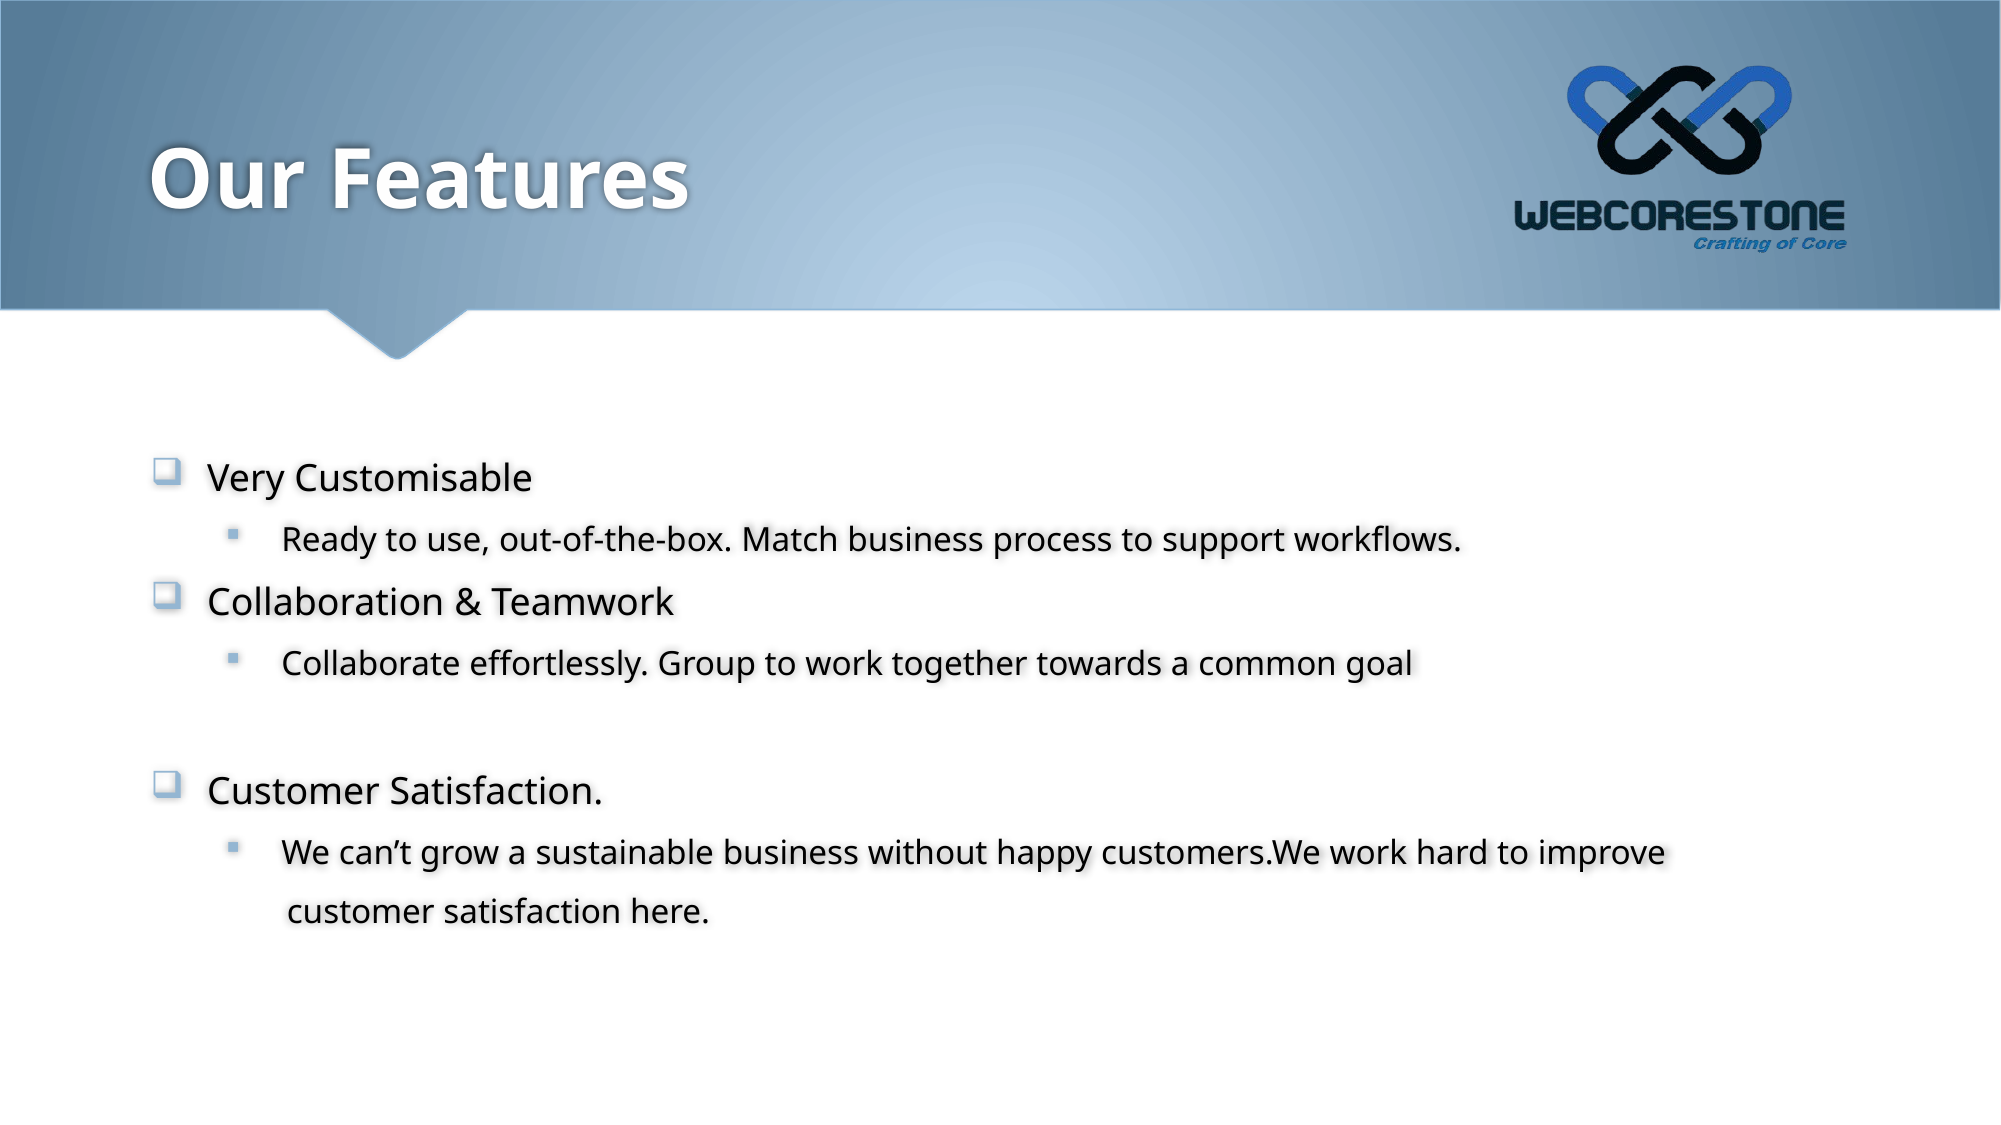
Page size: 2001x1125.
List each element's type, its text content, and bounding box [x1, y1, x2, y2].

picture [1462, 0, 1894, 263]
title Our Features [132, 73, 1388, 233]
list Very Customisable Ready to use, out-of-the-box. Match business process to support workflows. Collaboration & Teamwork Collaborate effortlessly. Group to work together towards a common goal Customer Satisfaction. We can’t grow a sustainable business without happy customers.We work hard to improve customer satisfaction here. [135, 381, 1868, 979]
